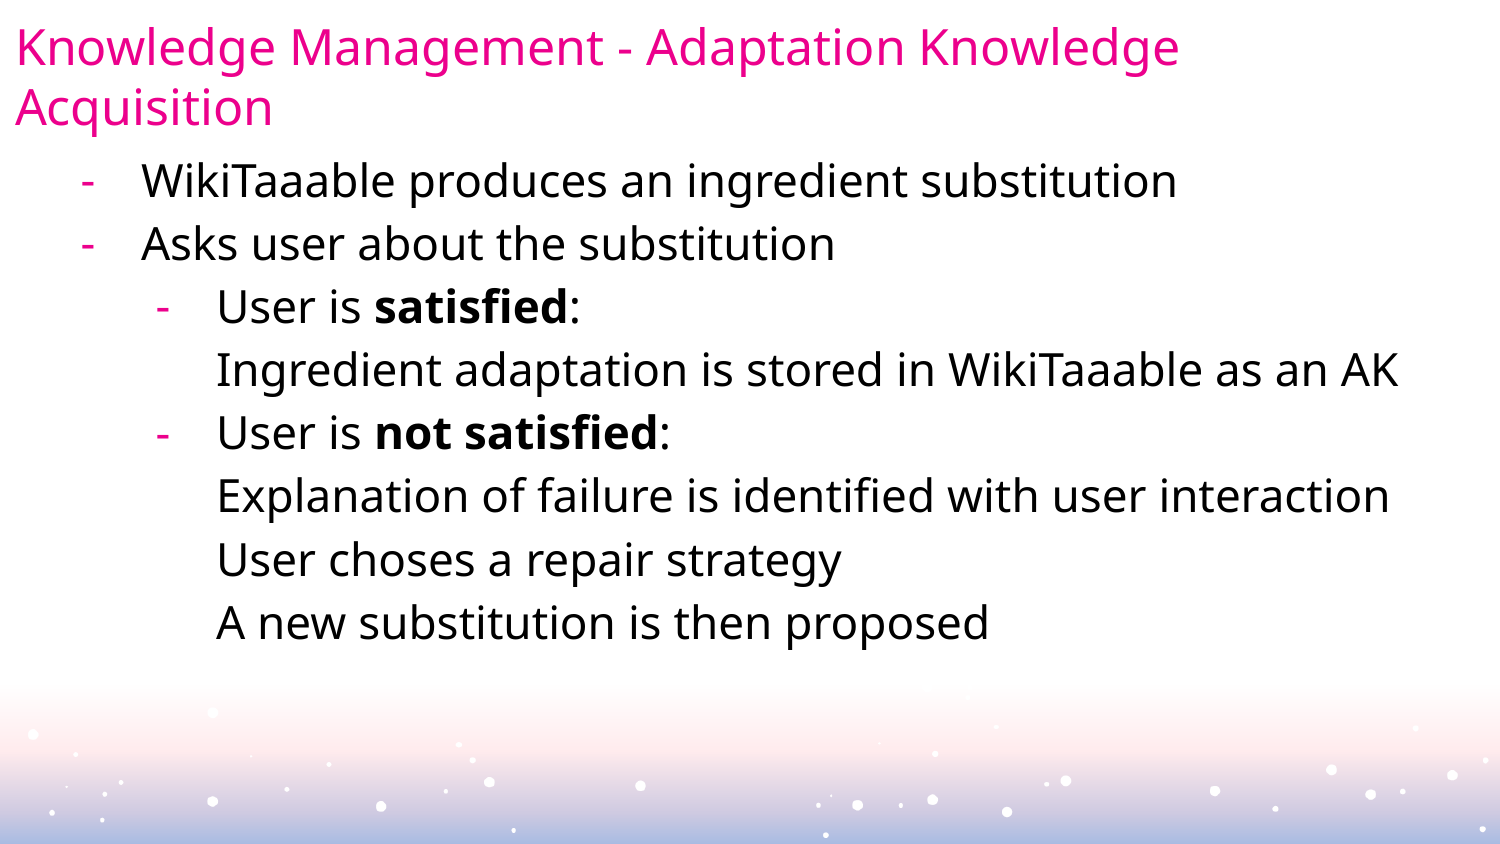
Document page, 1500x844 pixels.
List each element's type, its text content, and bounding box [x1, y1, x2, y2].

list WikiTaaable produces an ingredient substitution Asks user about the substitution User is satisfied: Ingredient adaptation is stored in WikiTaaable as an AK User is not satisfied: Explanation of failure is identified with user interaction User choses a repair strategy A new substitution is then proposed [51, 128, 1449, 700]
title Knowledge Management - Adaptation Knowledge Acquisition [0, 0, 1398, 94]
picture [0, 0, 1500, 844]
